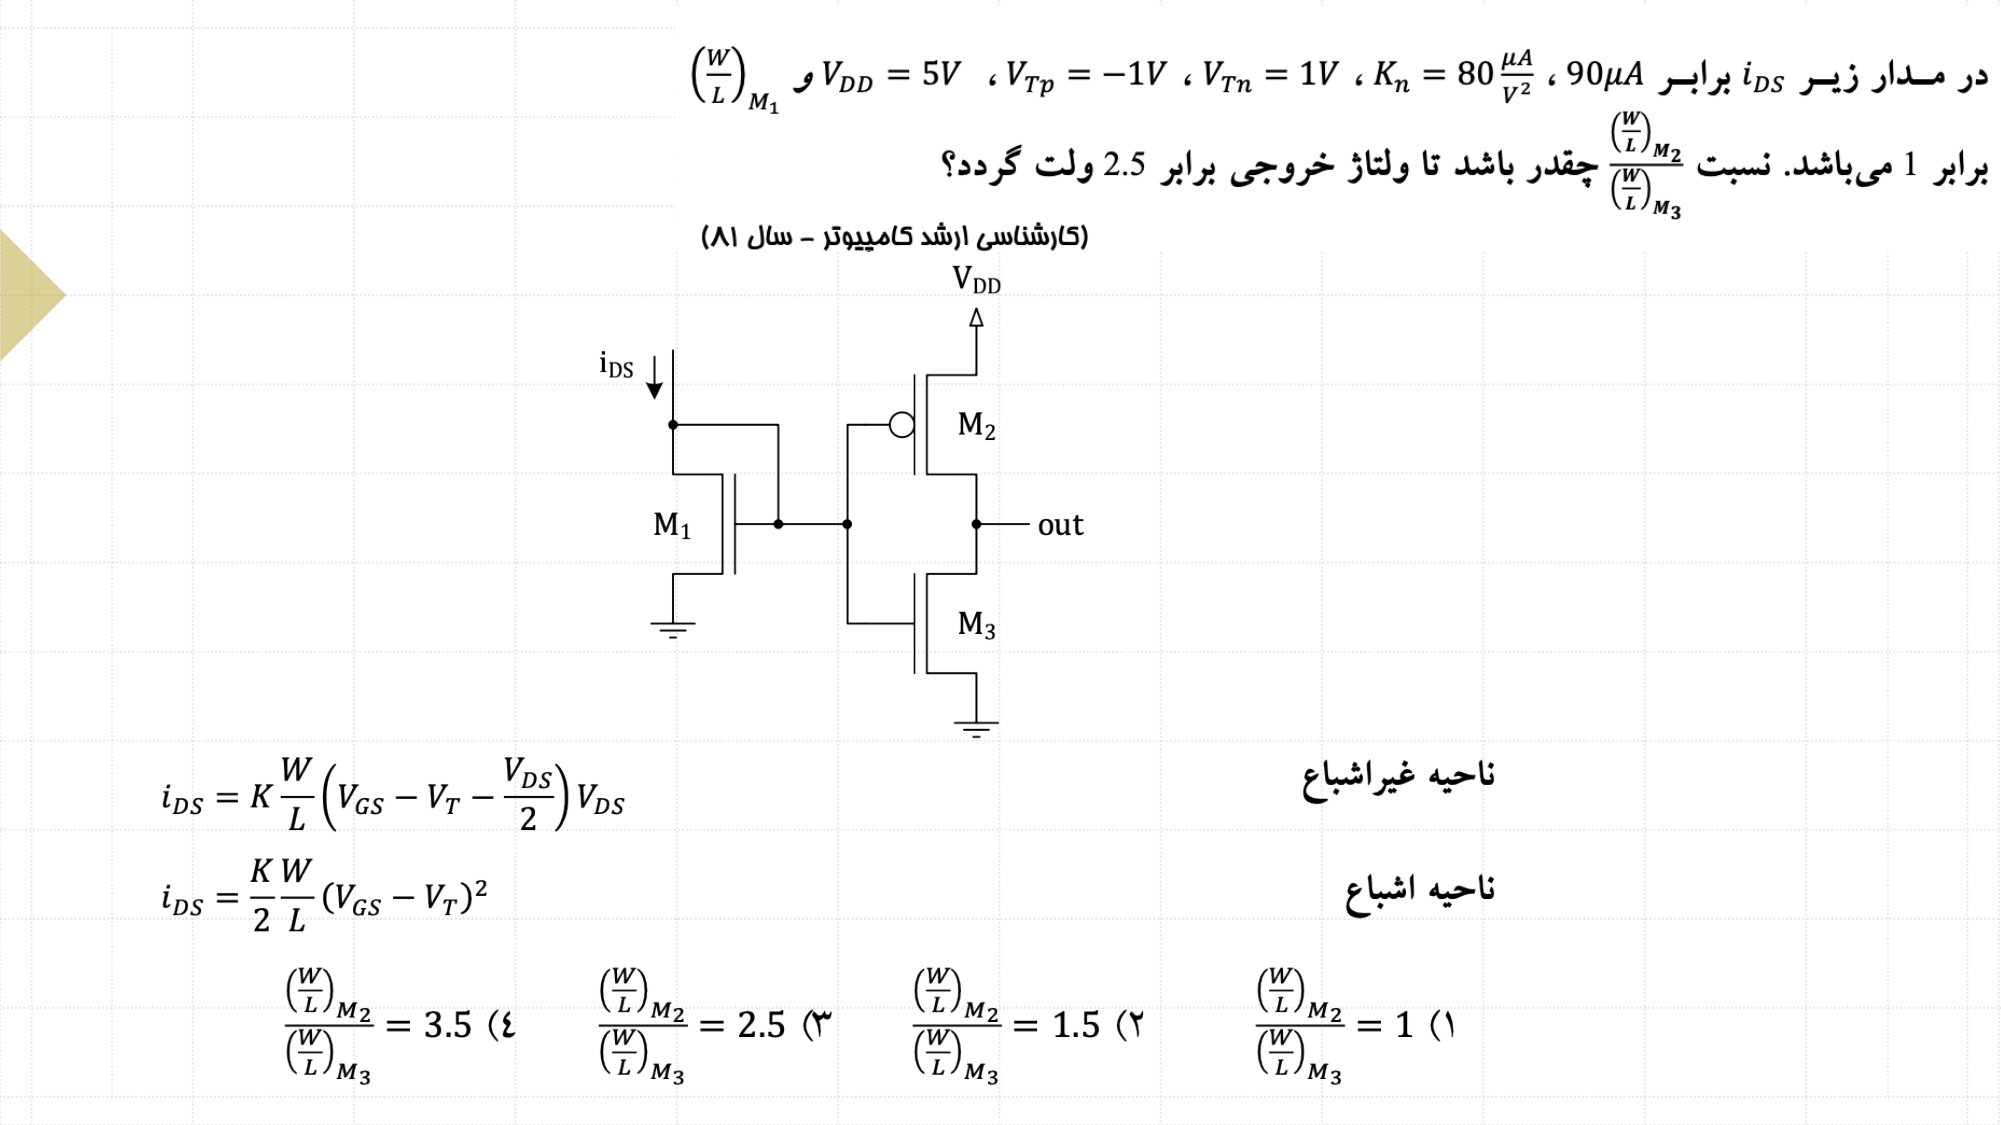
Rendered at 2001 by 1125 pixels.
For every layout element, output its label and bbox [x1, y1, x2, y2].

picture [675, 0, 2000, 252]
picture [102, 265, 1559, 1104]
